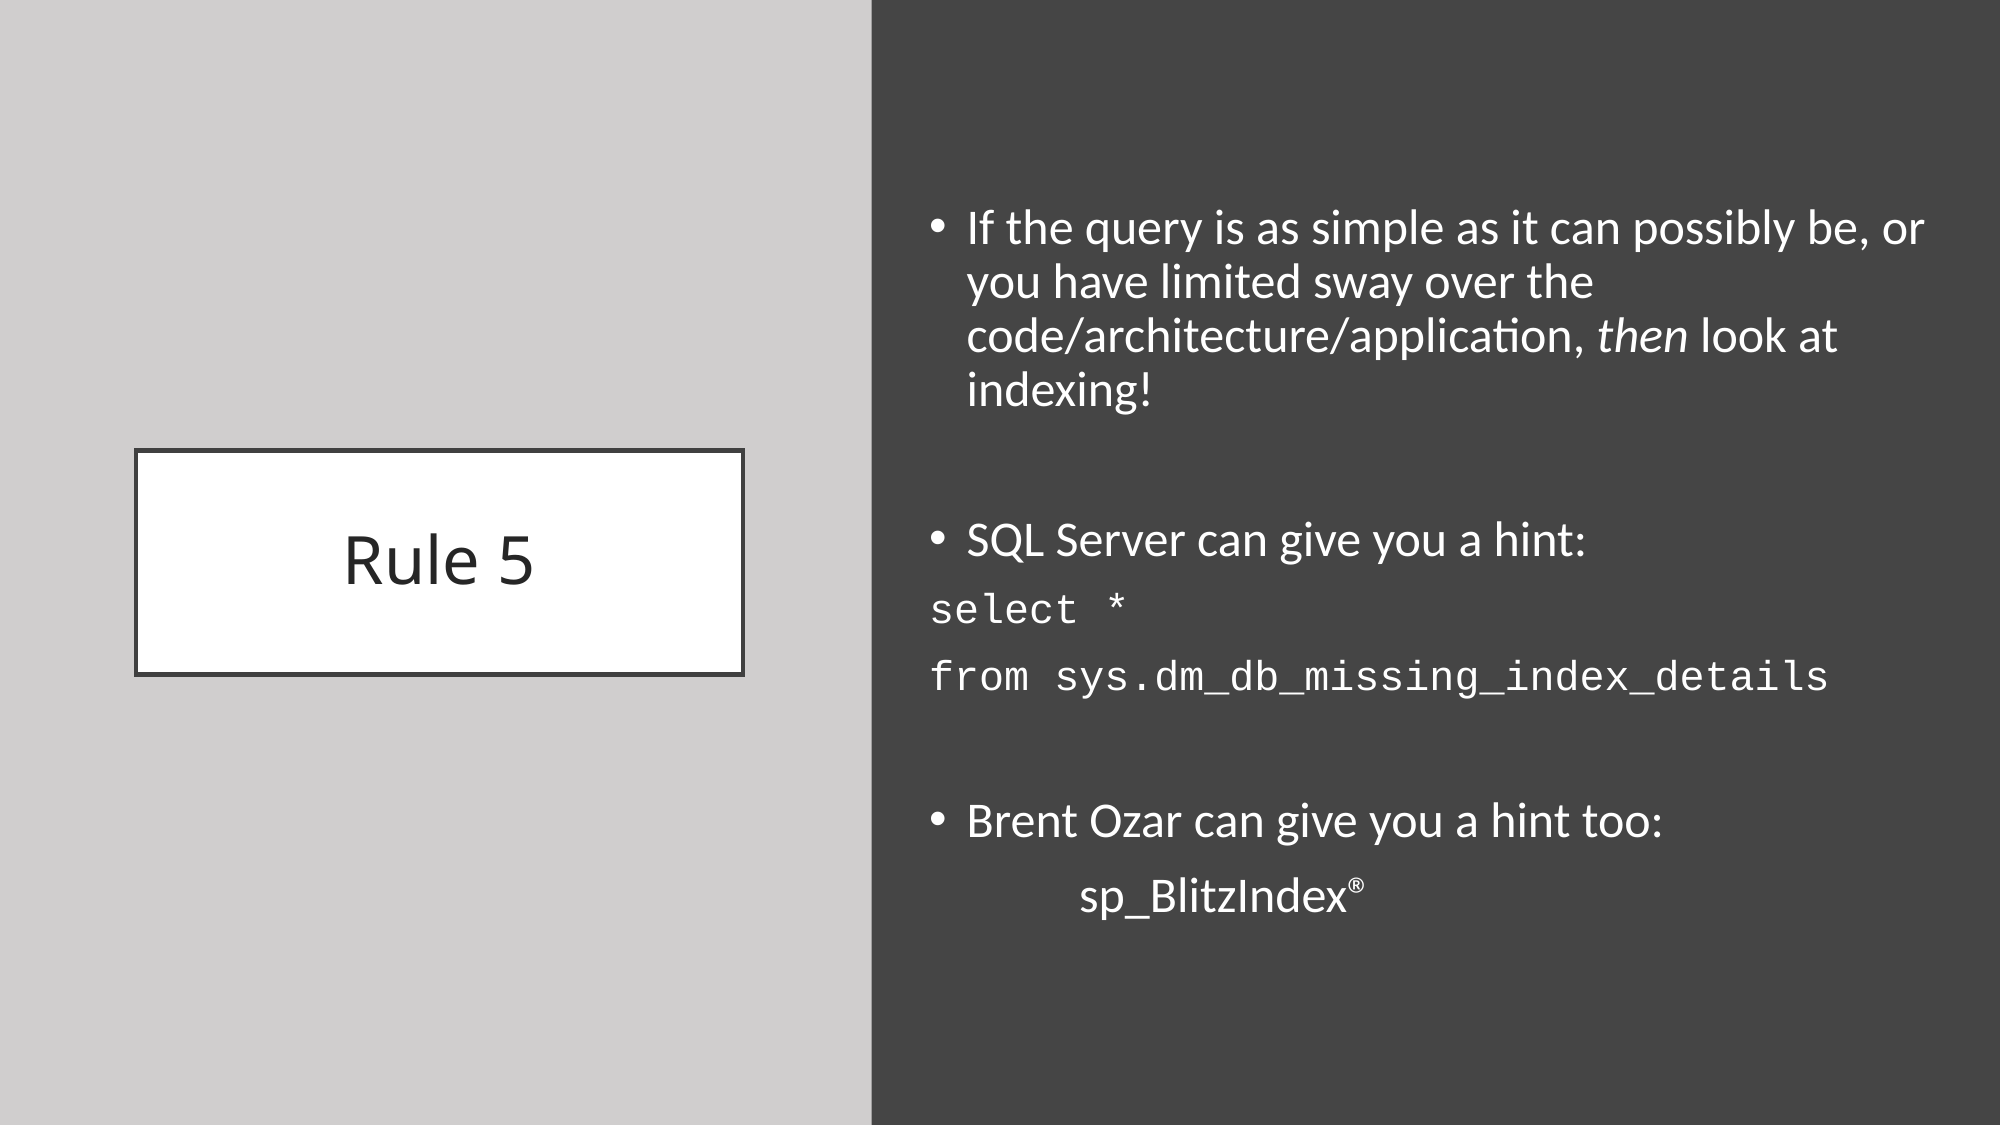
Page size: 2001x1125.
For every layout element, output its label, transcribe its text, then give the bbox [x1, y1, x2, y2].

title Rule 5 [136, 450, 743, 675]
text_box [0, 0, 873, 1125]
list If the query is as simple as it can possibly be, or you have limited sway over the code/architecture/application, then look at indexing! SQL Server can give you a hint: select * from sys.dm_db_missing_index_details Brent Ozar can give you a hint too: sp_BlitzIndex® [914, 131, 1942, 994]
